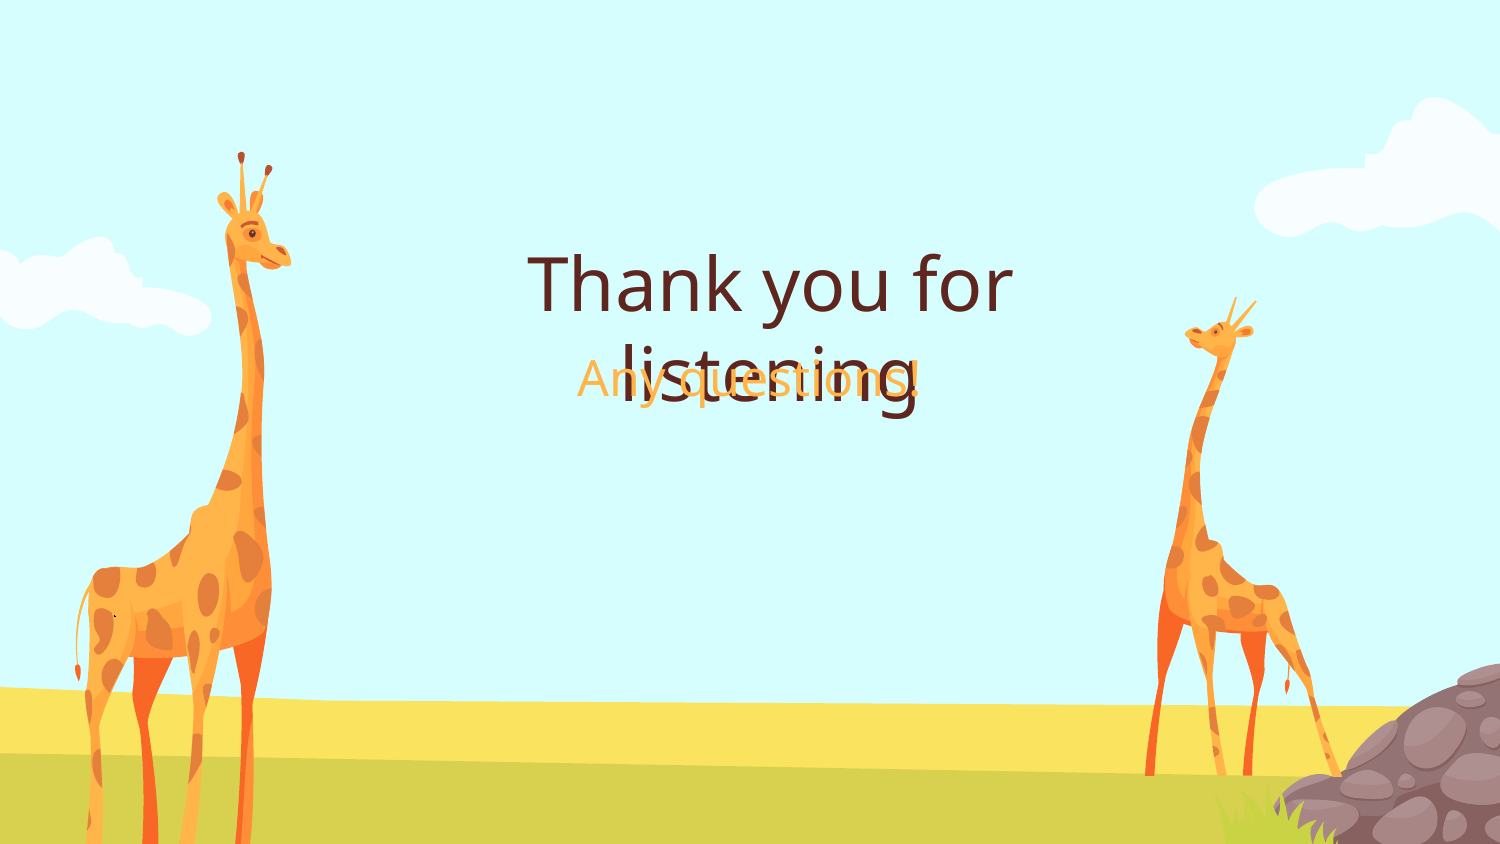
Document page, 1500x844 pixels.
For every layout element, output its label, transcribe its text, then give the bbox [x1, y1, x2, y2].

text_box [1144, 296, 1343, 778]
title Any questions! [537, 331, 963, 418]
title Thank you for listening [362, 221, 1179, 316]
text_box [72, 151, 293, 844]
